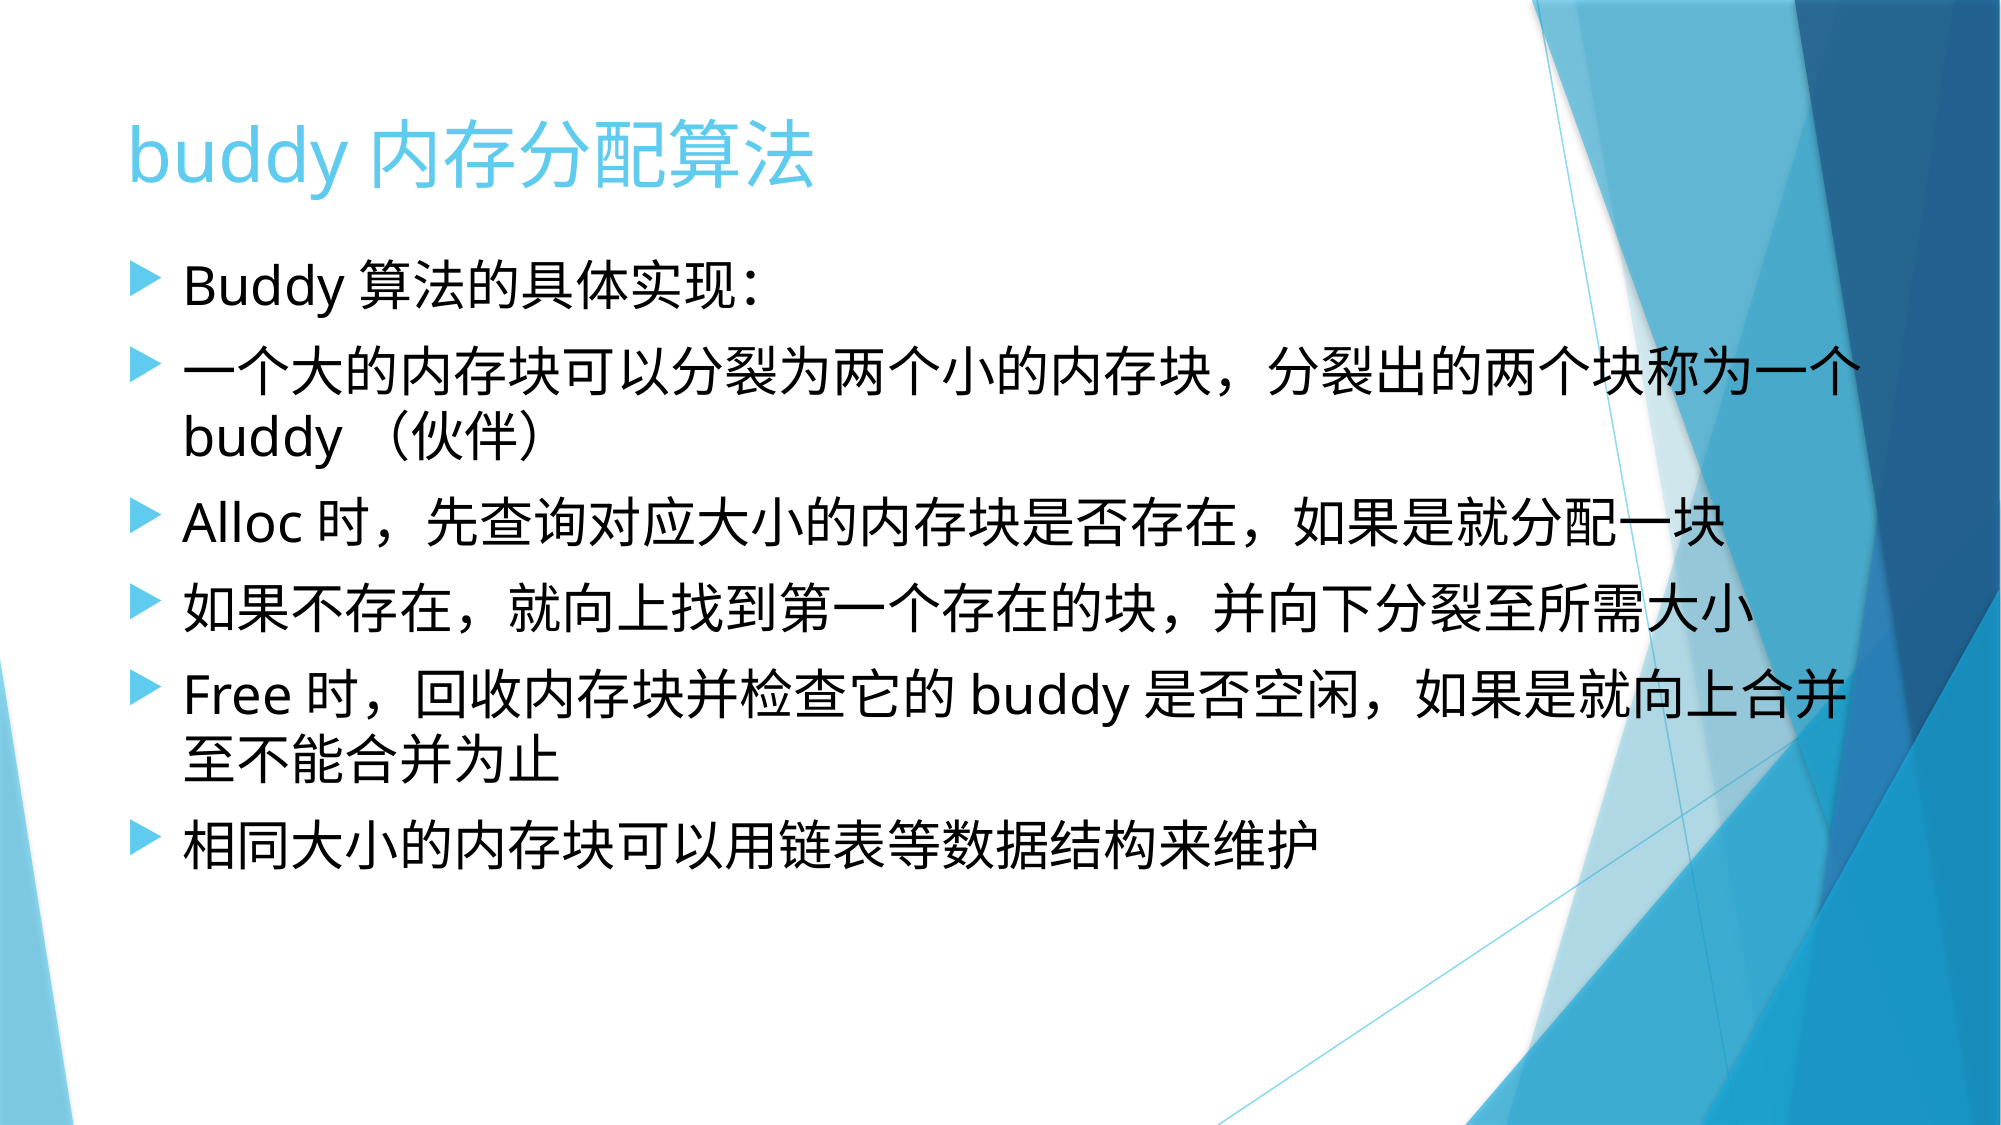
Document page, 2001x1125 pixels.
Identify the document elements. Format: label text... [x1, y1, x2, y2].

title buddy内存分配算法 [111, 99, 1522, 243]
list Buddy算法的具体实现： 一个大的内存块可以分裂为两个小的内存块，分裂出的两个块称为一个buddy（伙伴） Alloc时，先查询对应大小的内存块是否存在，如果是就分配一块 如果不存在，就向上找到第一个存在的块，并向下分裂至所需大小 Free时，回收内存块并检查它的buddy是否空闲，如果是就向上合并至不能合并为止 相同大小的内存块可以用链表等数据结构来维护 [111, 243, 1881, 1073]
